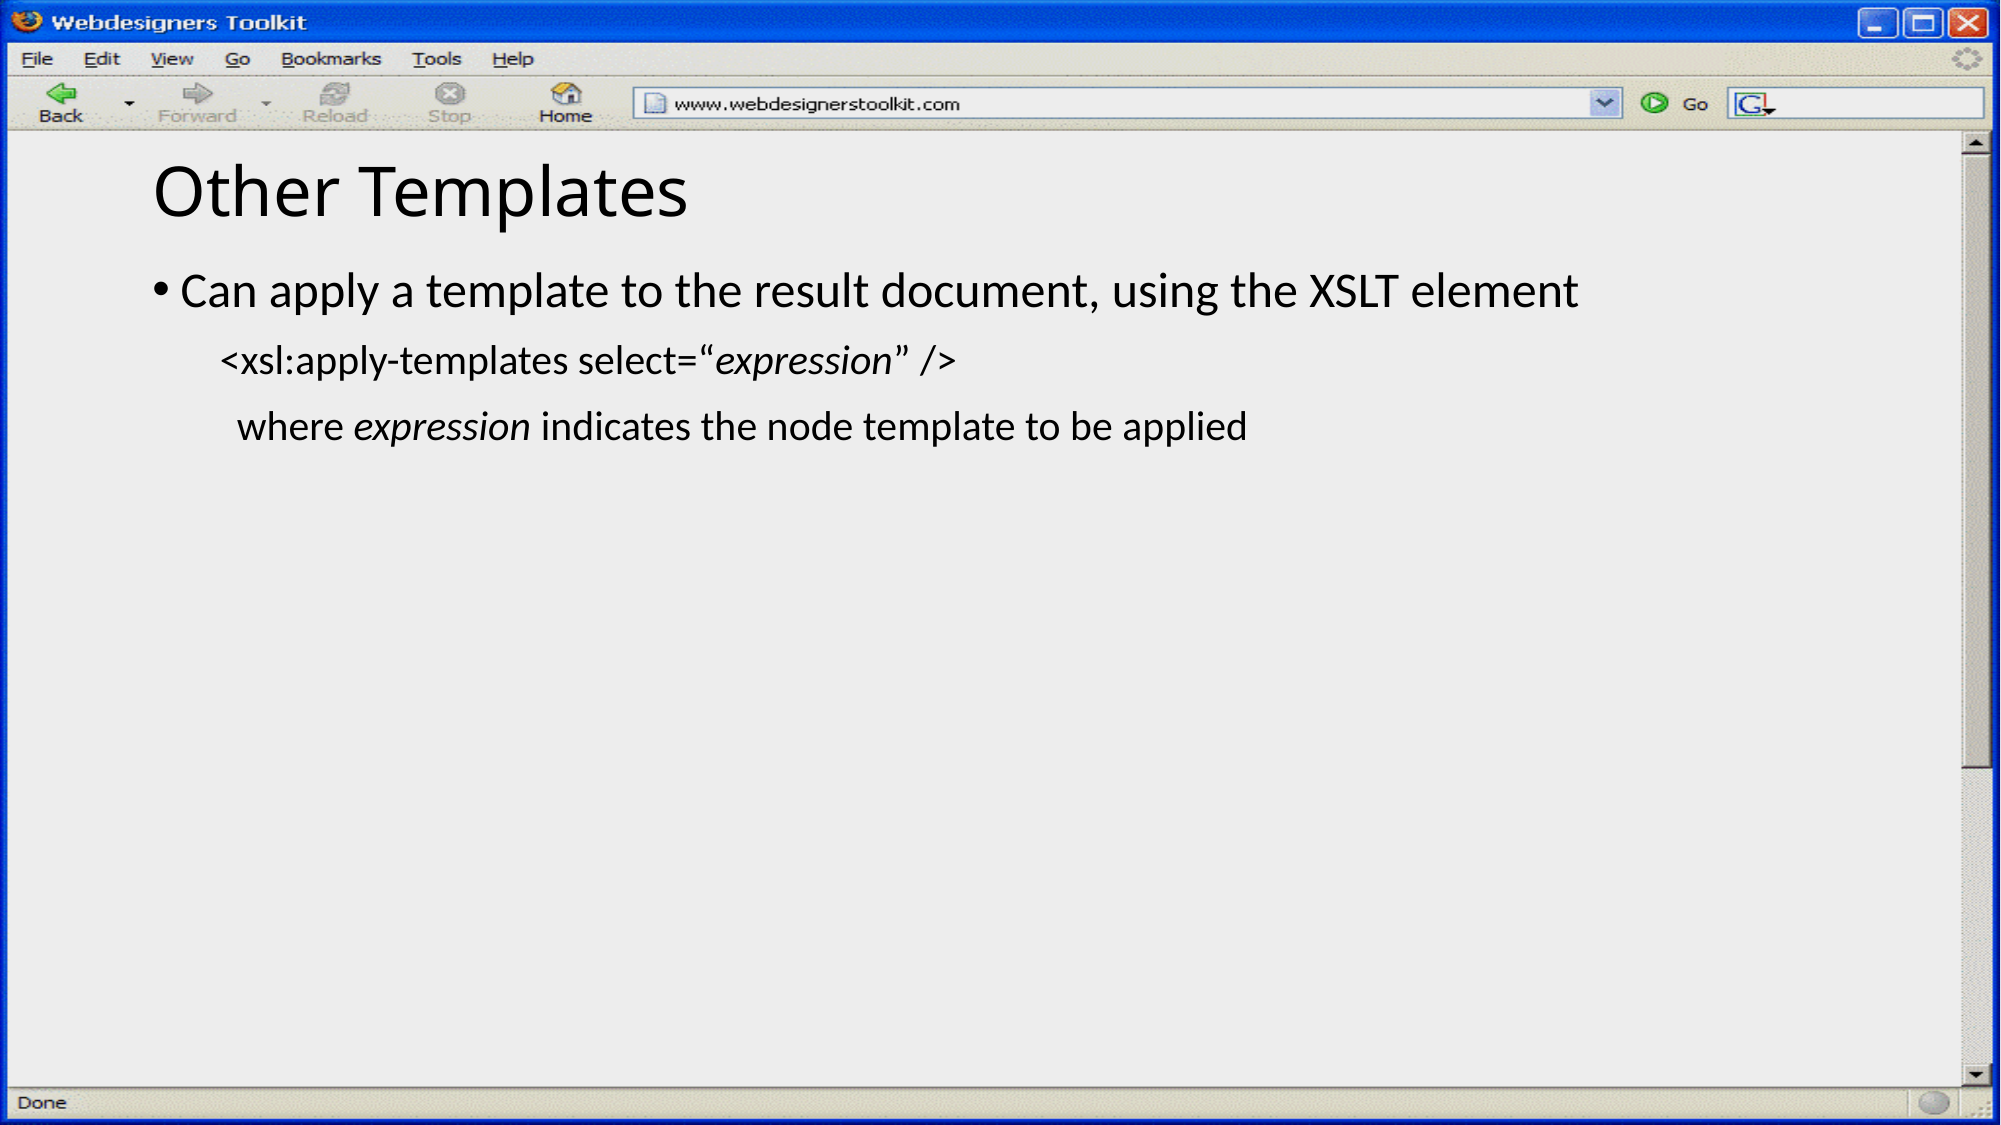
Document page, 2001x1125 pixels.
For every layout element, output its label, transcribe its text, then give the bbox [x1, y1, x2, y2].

title Other Templates [137, 131, 1863, 256]
picture [0, 0, 2001, 1125]
list Can apply a template to the result document, using the XSLT element <xsl:apply-templates select=“expression” /> where expression indicates the node template to be applied [137, 256, 1863, 1072]
